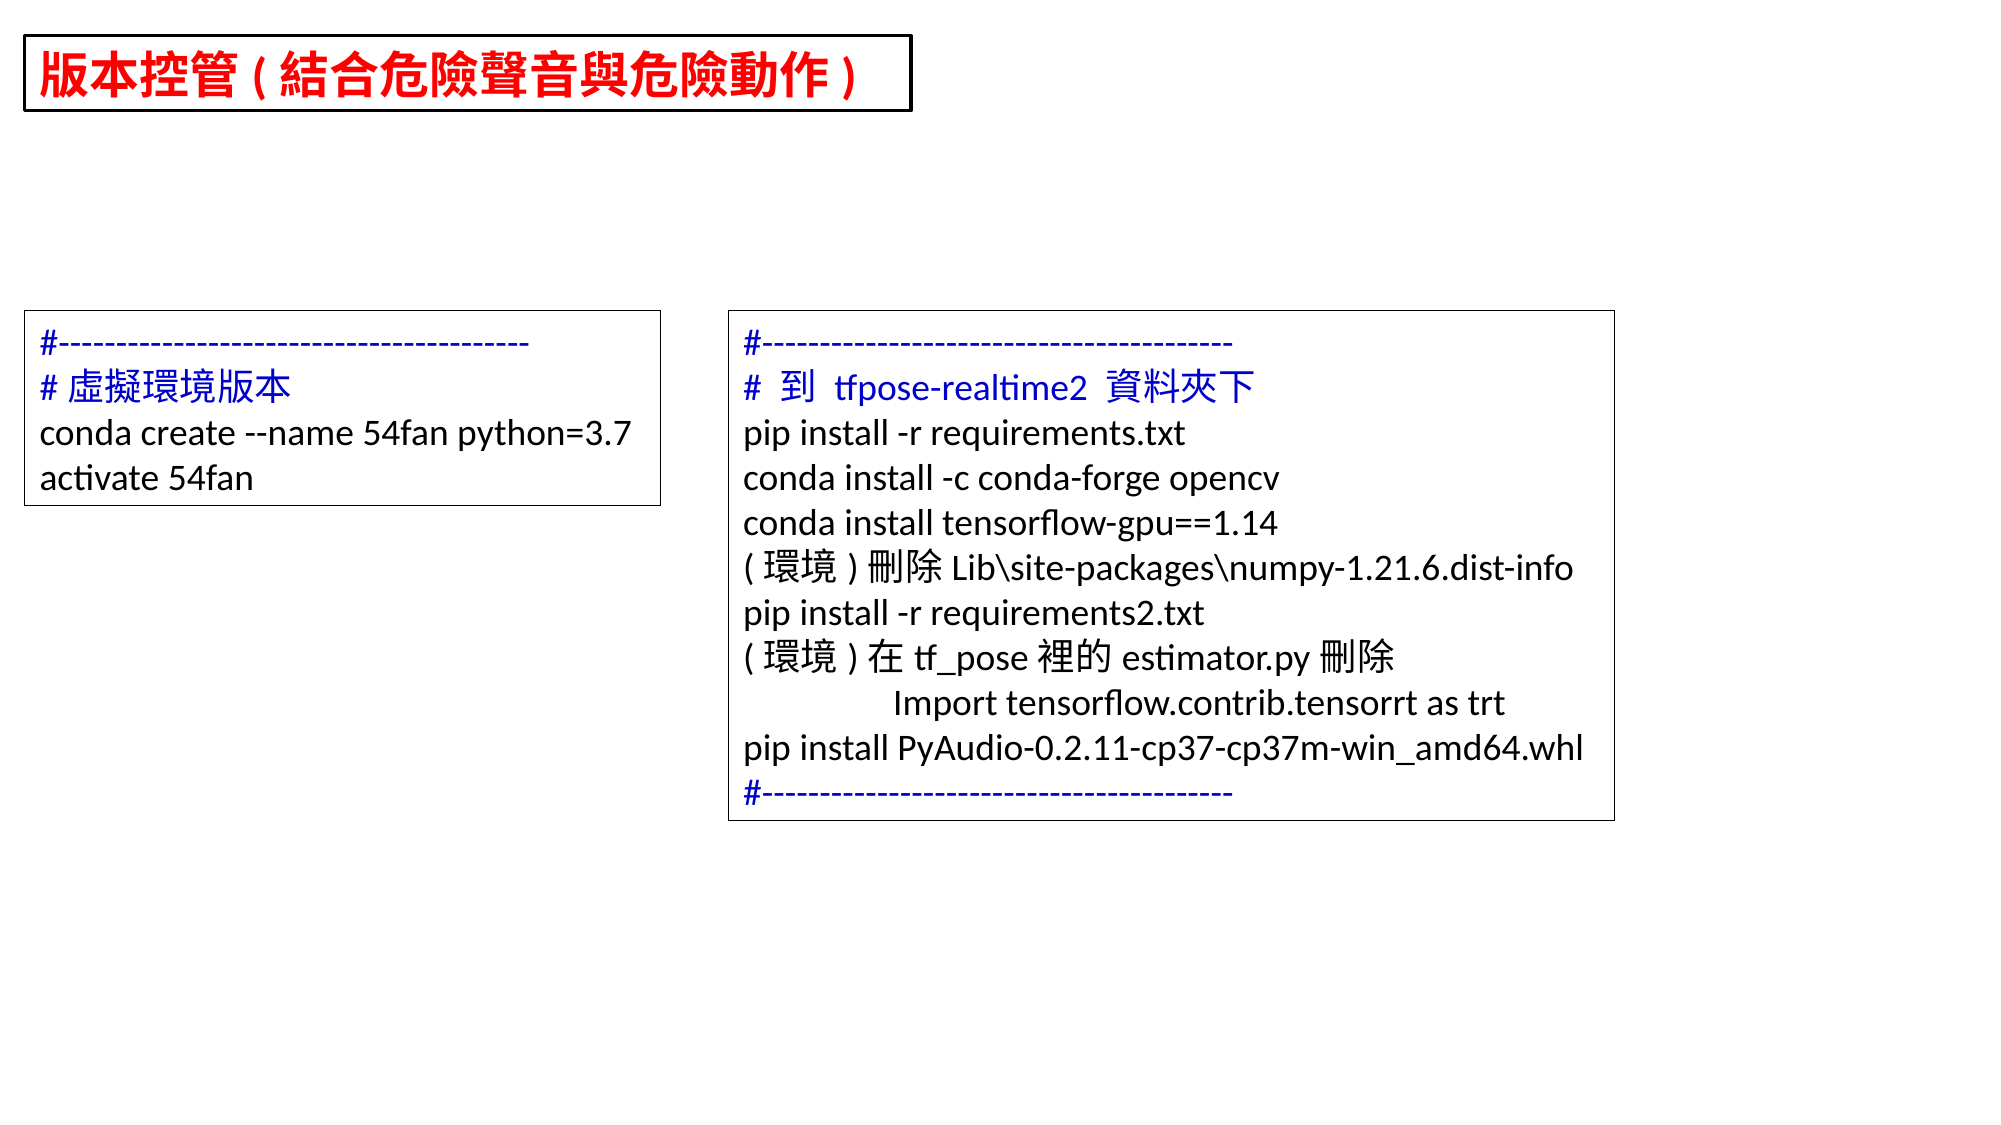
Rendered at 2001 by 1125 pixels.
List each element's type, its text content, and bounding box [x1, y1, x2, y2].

text_box #----------------------------------------- #虛擬環境版本 conda create --name 54fan python=3.7 activate 54fan [24, 310, 661, 506]
text_box 版本控管(結合危險聲音與危險動作) [24, 35, 912, 111]
text_box #----------------------------------------- # 到 tfpose-realtime2 資料夾下 pip install -r requirements.txt conda install -c conda-forge opencv conda install tensorflow-gpu==1.14 (環境)刪除Lib\site-packages\numpy-1.21.6.dist-info pip install -r requirements2.txt (環境)在tf_pose裡的estimator.py刪除 Import tensorflow.contrib.tensorrt as trt pip install PyAudio-0.2.11-cp37-cp37m-win_amd64.whl #----------------------------------------- [728, 310, 1615, 821]
